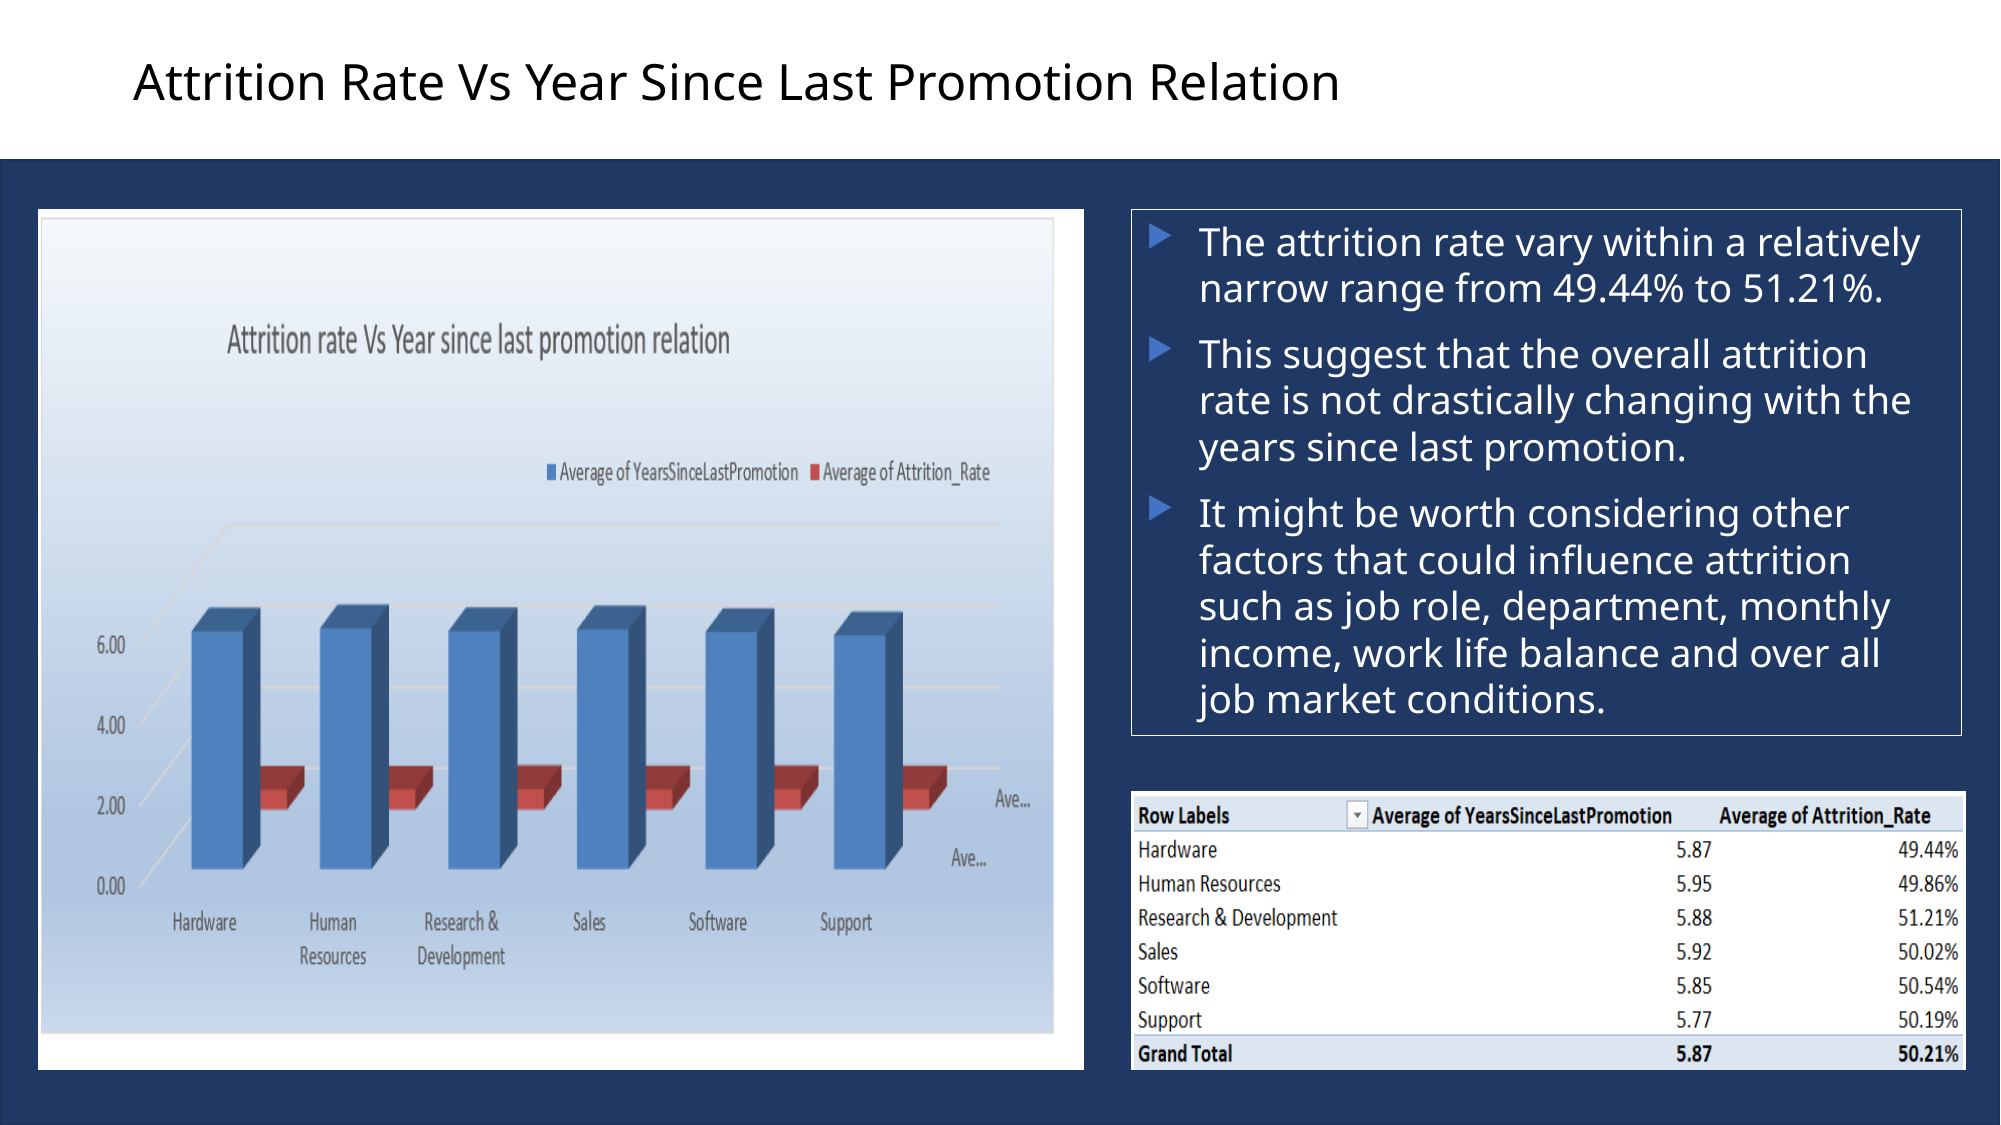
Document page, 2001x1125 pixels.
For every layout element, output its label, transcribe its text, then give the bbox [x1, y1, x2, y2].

picture [38, 209, 1084, 1070]
text_box The attrition rate vary within a relatively narrow range from 49.44% to 51.21%. This suggest that the overall attrition rate is not drastically changing with the years since last promotion. It might be worth considering other factors that could influence attrition such as job role, department, monthly income, work life balance and over all job market conditions. [1131, 209, 1962, 736]
picture [1131, 791, 1966, 1070]
text_box Attrition Rate Vs Year Since Last Promotion Relation [118, 27, 1882, 134]
text_box [0, 159, 2000, 1125]
